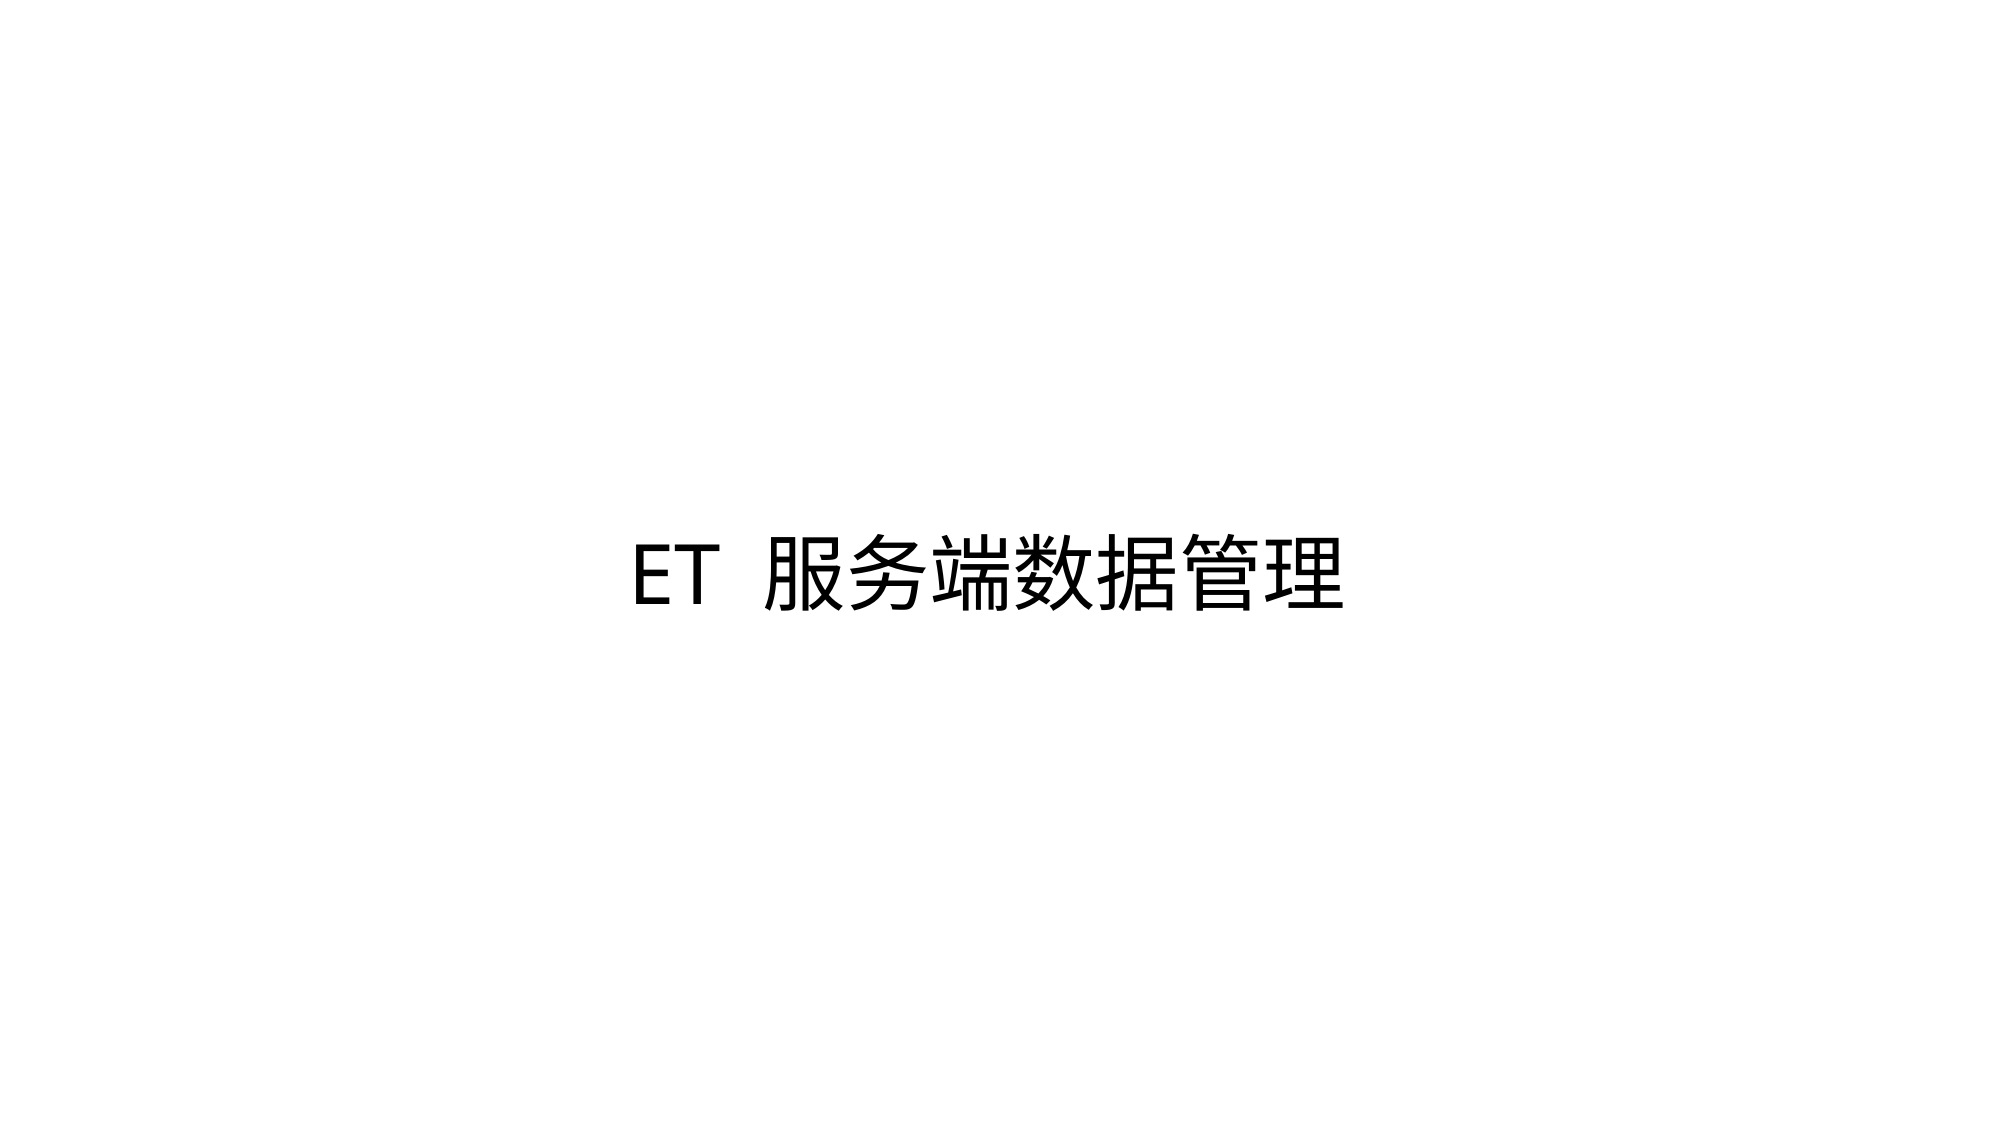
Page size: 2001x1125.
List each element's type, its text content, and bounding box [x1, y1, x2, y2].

text_box ET 服务端数据管理 [79, 513, 1895, 629]
